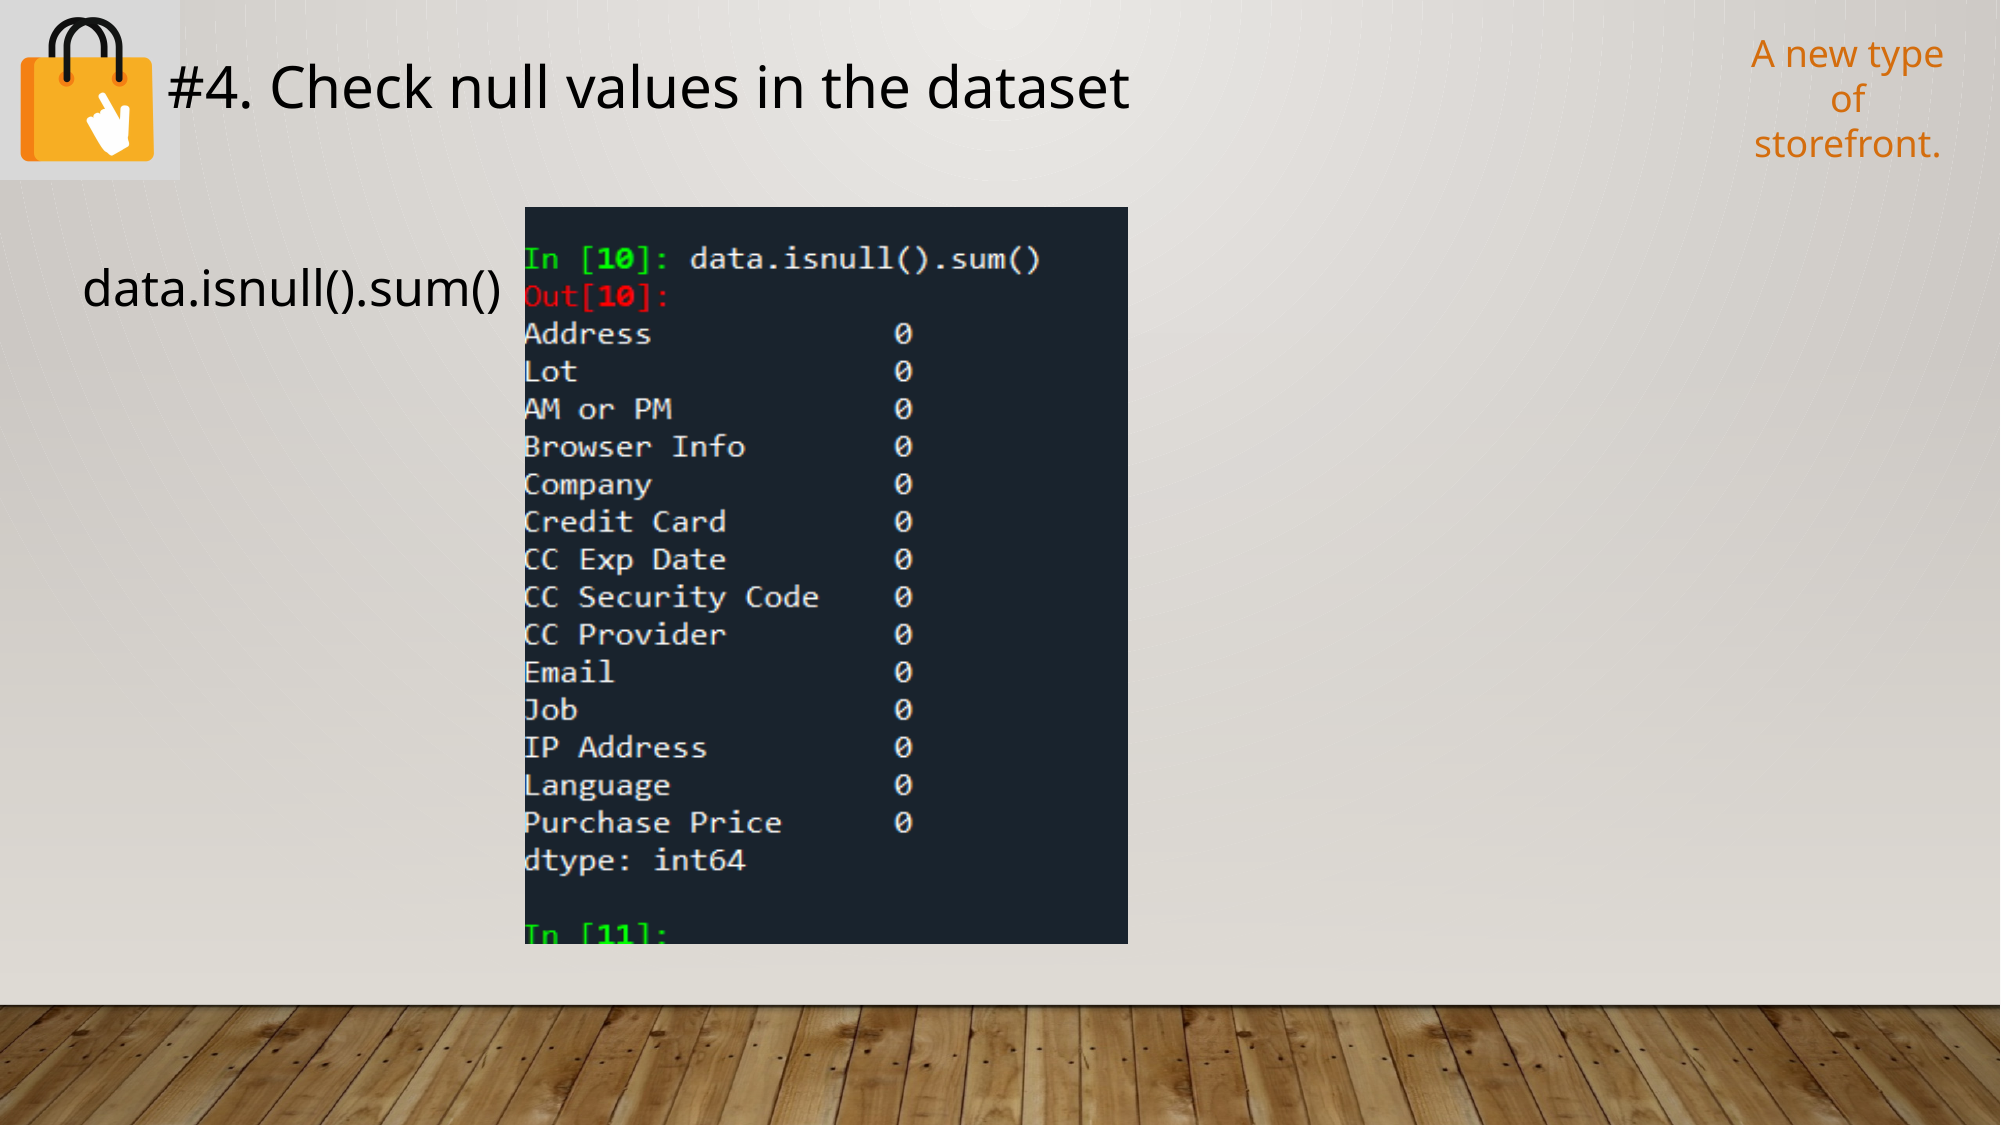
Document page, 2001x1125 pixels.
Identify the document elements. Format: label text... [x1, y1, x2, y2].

picture [0, 1005, 2000, 1125]
text_box #4. Check null values in the dataset [180, 43, 1154, 128]
picture [525, 207, 1128, 944]
text_box data.isnull().sum() [67, 248, 525, 324]
picture [0, 0, 180, 180]
text_box A new type of storefront. [1722, 22, 1974, 173]
